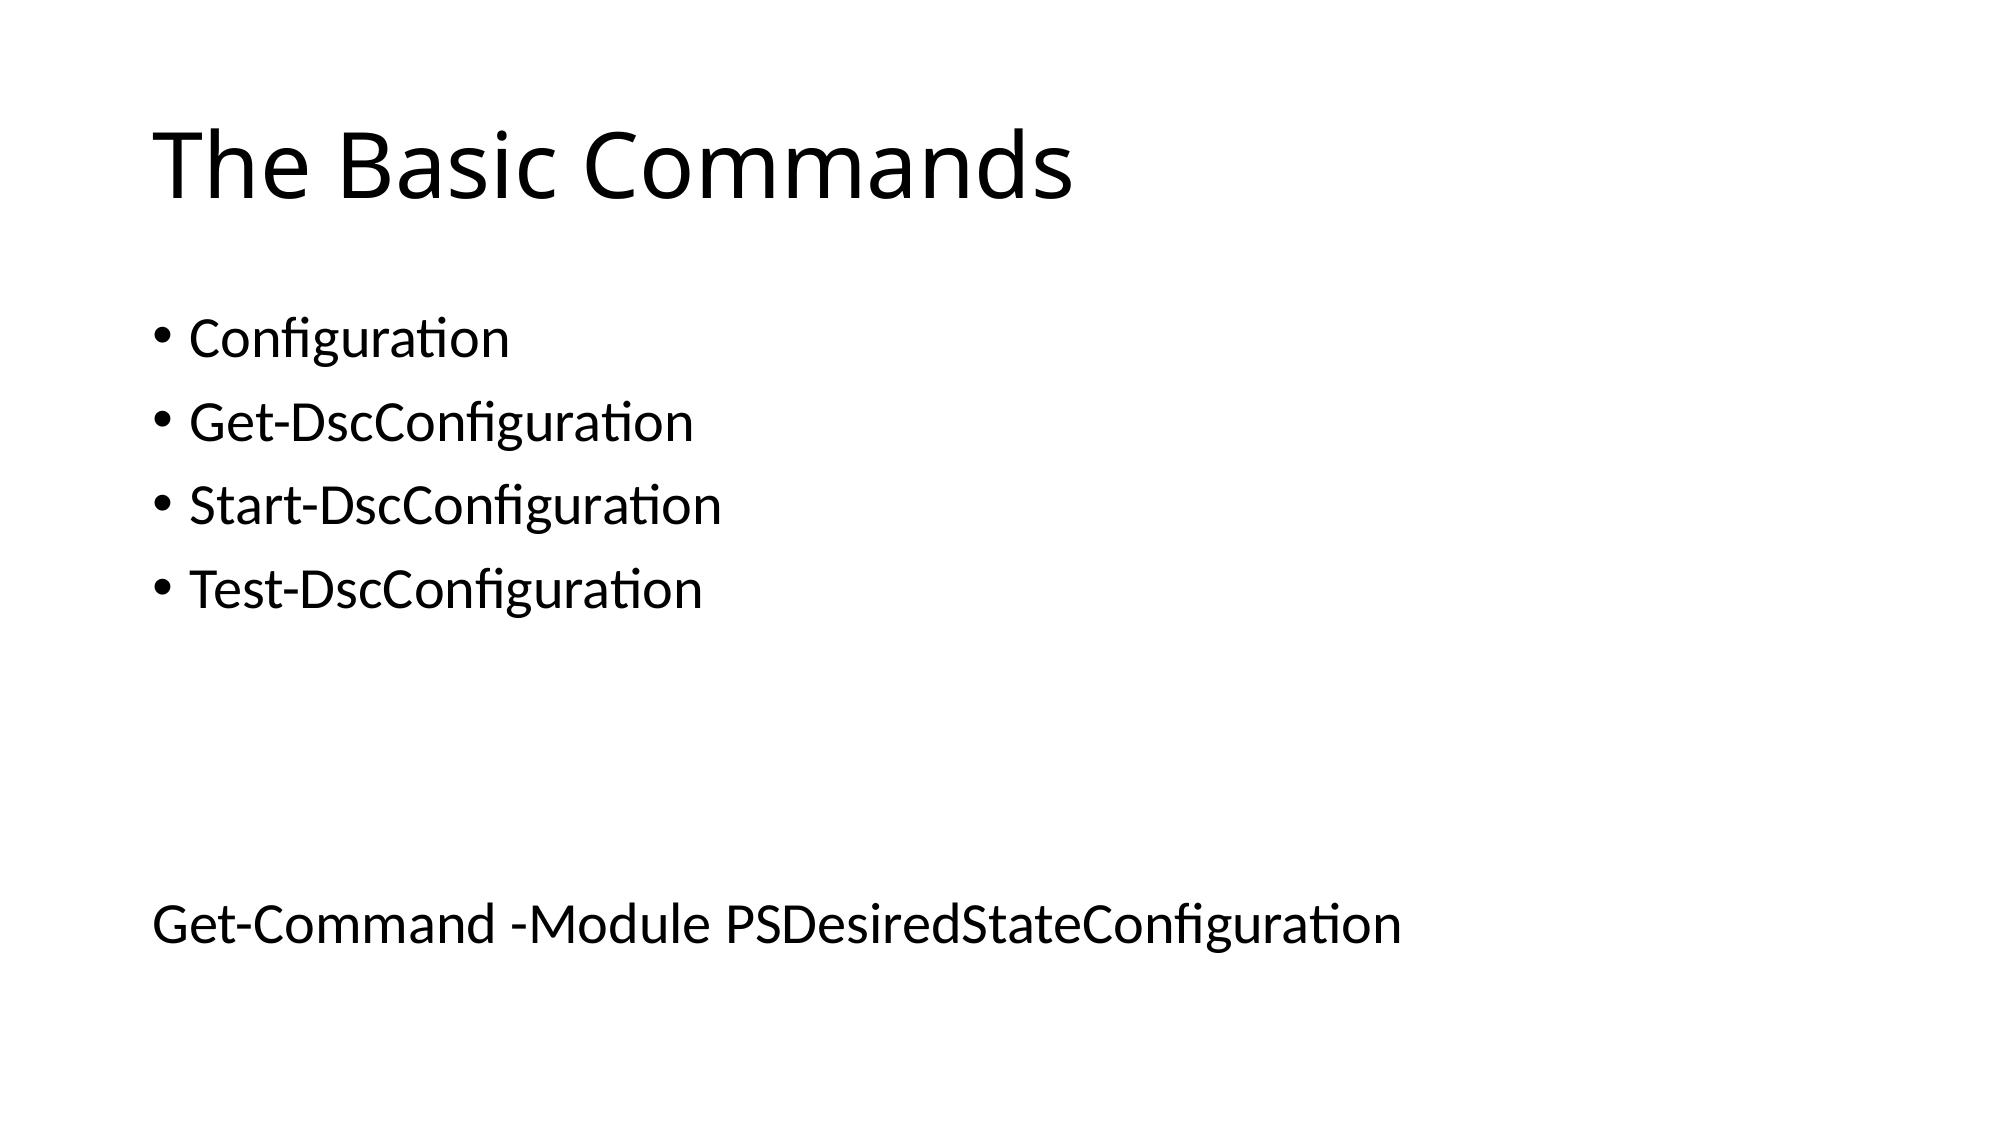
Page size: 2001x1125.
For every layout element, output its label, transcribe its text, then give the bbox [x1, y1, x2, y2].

title The Basic Commands [137, 59, 1863, 278]
list Configuration Get-DscConfiguration Start-DscConfiguration Test-DscConfiguration Get-Command -Module PSDesiredStateConfiguration [137, 299, 1863, 1014]
